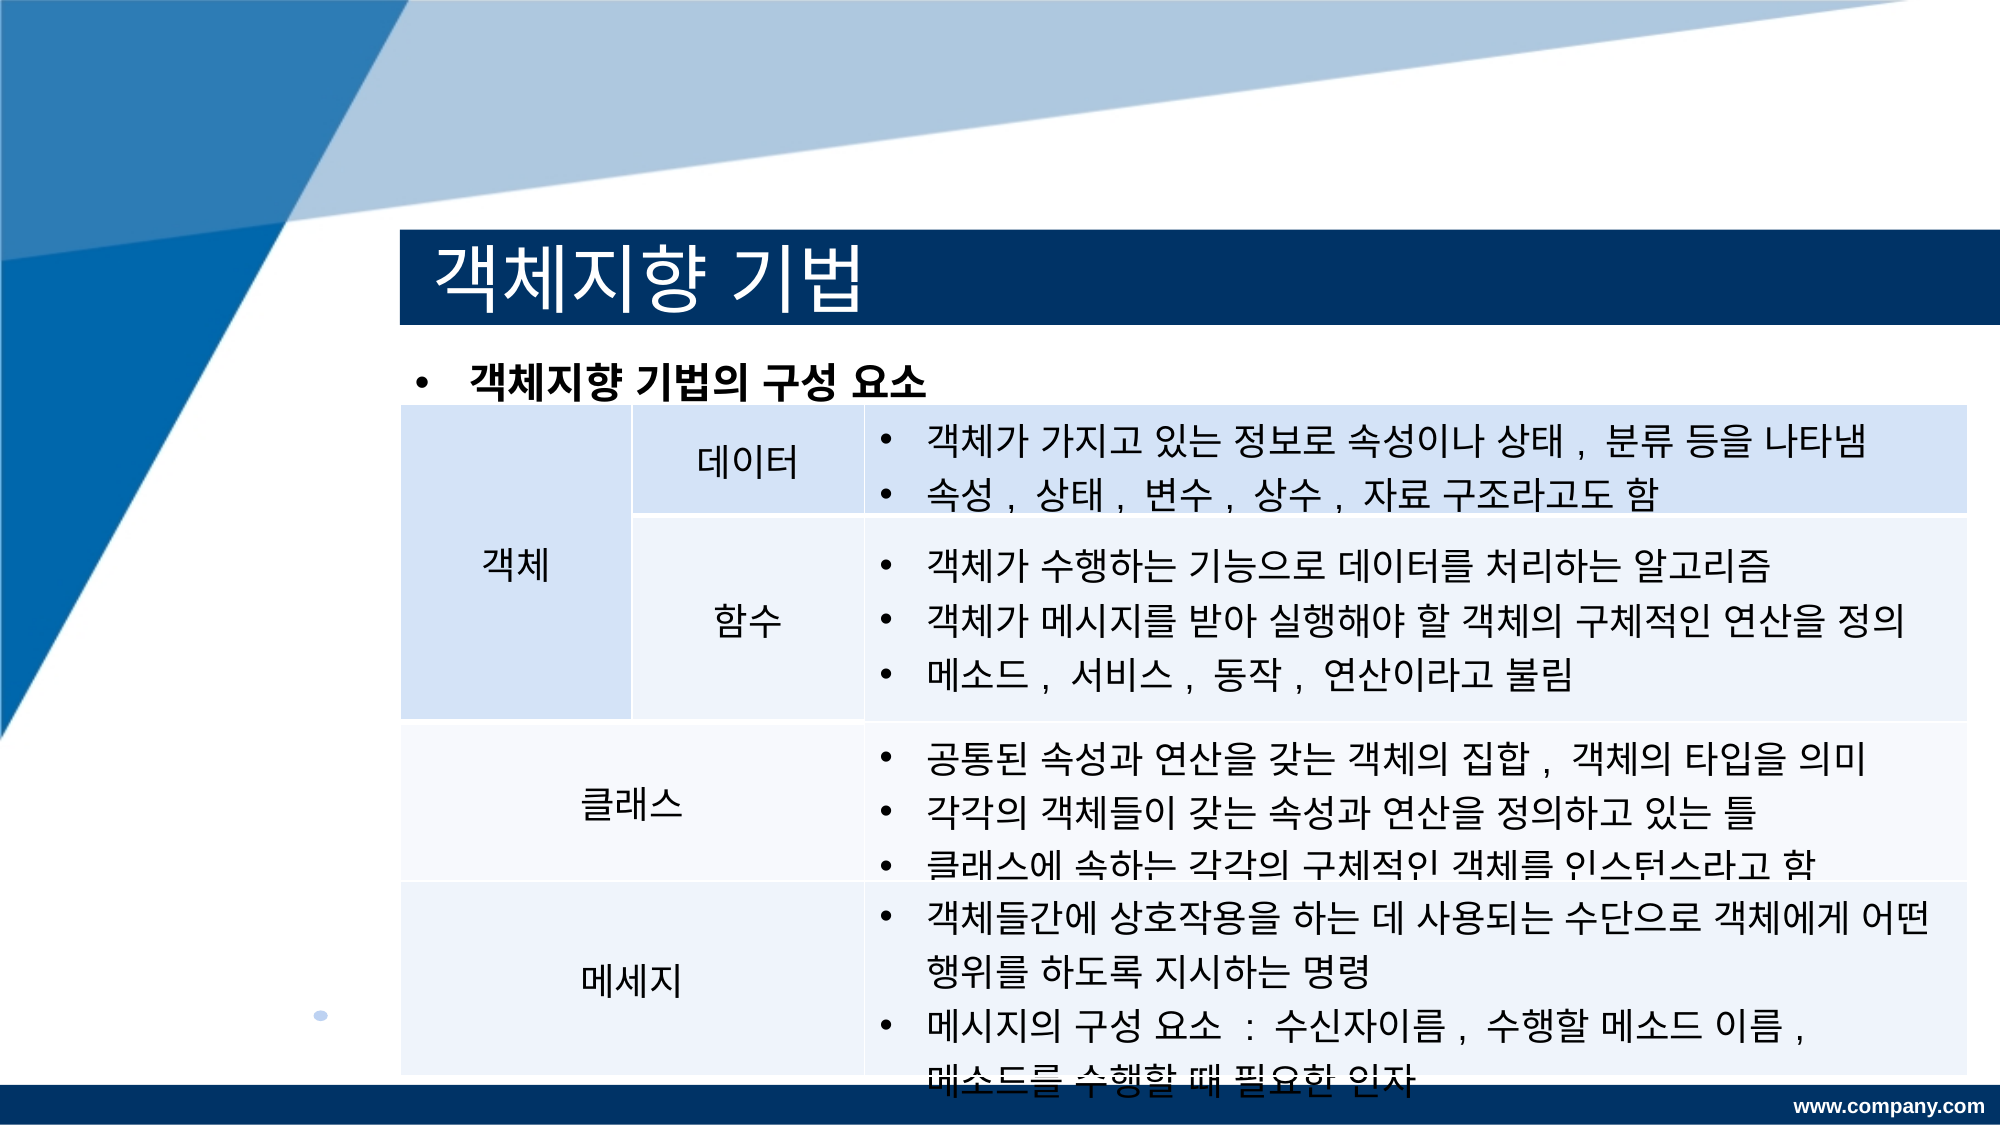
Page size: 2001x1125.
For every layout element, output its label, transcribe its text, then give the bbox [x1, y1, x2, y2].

table_header 데이터 [633, 405, 864, 513]
table_cell 함수 [633, 518, 864, 719]
table_cell 메세지 [401, 882, 864, 1075]
table_cell 클래스 [401, 725, 864, 880]
table_header 객체가 가지고 있는 정보로 속성이나 상태, 분류 등을 나타냄 속성, 상태, 변수, 상수, 자료 구조라고도 함 [865, 405, 1967, 513]
table_cell 공통된 속성과 연산을 갖는 객체의 집합, 객체의 타입을 의미 각각의 객체들이 갖는 속성과 연산을 정의하고 있는 틀 클래스에 속하는 각각의 구체적인 객체를 인스턴스라고 함 [865, 723, 1967, 880]
picture [0, 0, 2000, 842]
title 객체지향 기법 [399, 229, 2000, 324]
table_header 객체 [401, 405, 631, 719]
text_box 객체지향 기법의 구성 요소 [399, 324, 2000, 415]
table_cell 객체들간에 상호작용을 하는 데 사용되는 수단으로 객체에게 어떤 행위를 하도록 지시하는 명령 메시지의 구성 요소 : 수신자이름, 수행할 메소드 이름, 메소드를 수행할 때 필요한 인자 [865, 882, 1967, 1075]
table_cell 객체가 수행하는 기능으로 데이터를 처리하는 알고리즘 객체가 메시지를 받아 실행해야 할 객체의 구체적인 연산을 정의 메소드, 서비스, 동작, 연산이라고 불림 [865, 518, 1967, 721]
